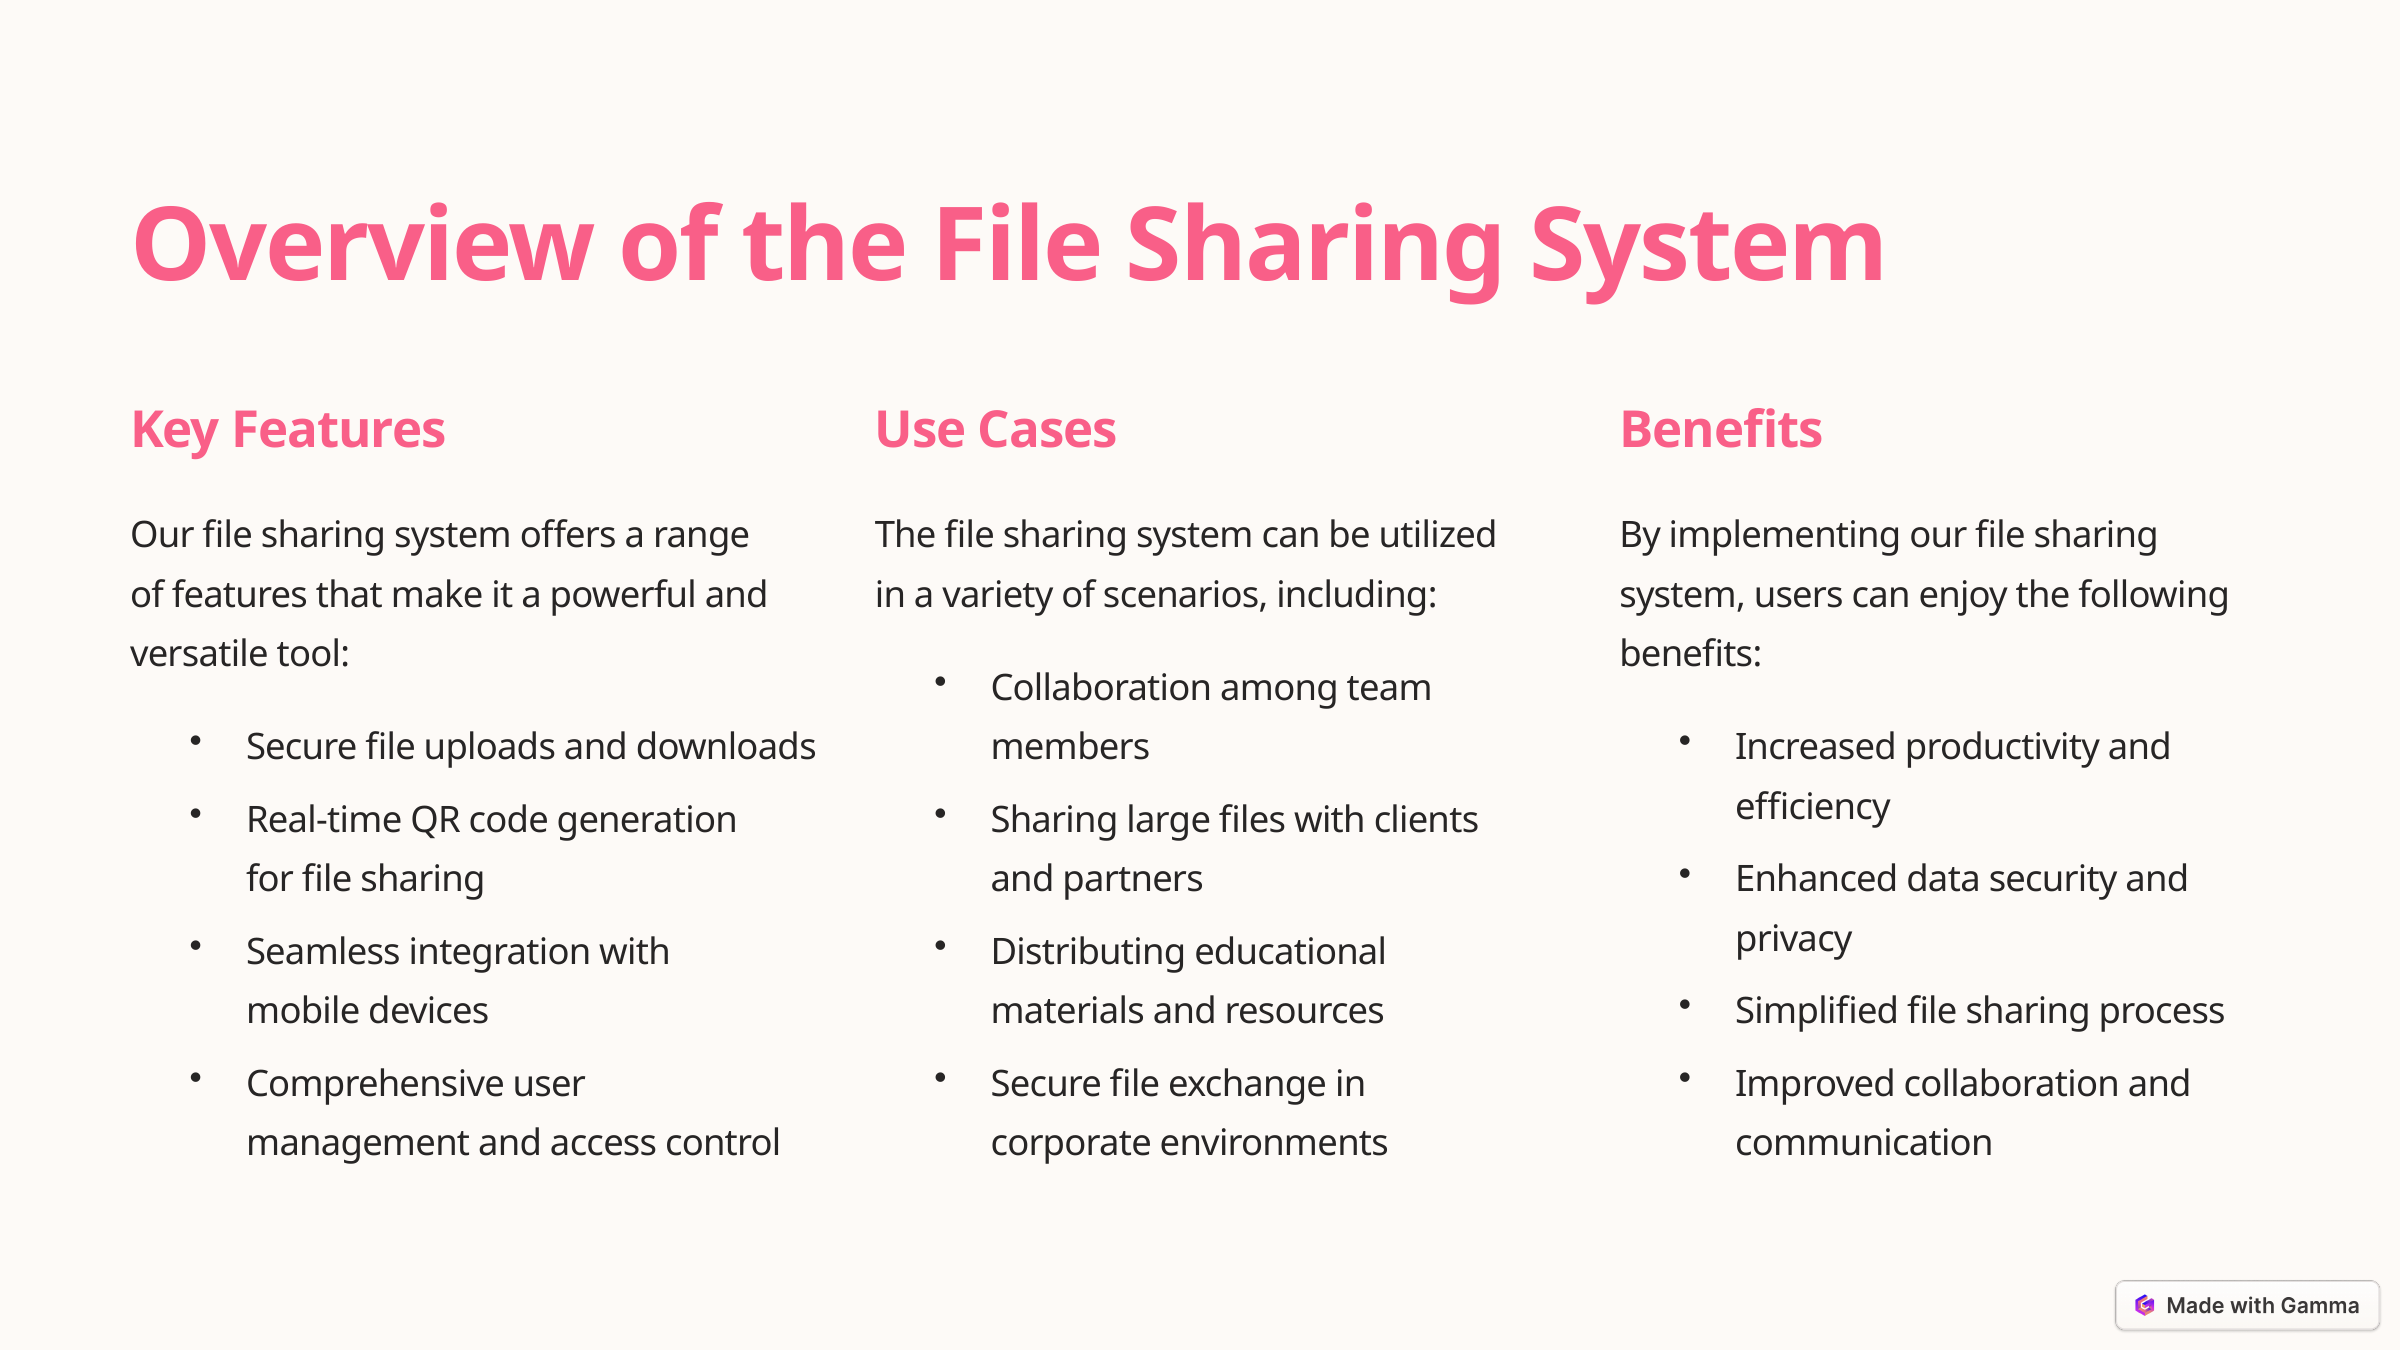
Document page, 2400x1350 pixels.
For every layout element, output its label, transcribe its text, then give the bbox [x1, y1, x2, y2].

text_box Improved collaboration and communication [1678, 1044, 2272, 1164]
text_box Use Cases [874, 394, 1387, 459]
text_box Comprehensive user management and access control [189, 1044, 783, 1164]
picture [2106, 1271, 2389, 1339]
text_box Real-time QR code generation for file sharing [189, 780, 783, 900]
text_box Overview of the File Sharing System [130, 173, 1731, 302]
text_box Sharing large files with clients and partners [934, 780, 1528, 900]
text_box Simplified file sharing process [1678, 971, 2272, 1032]
text_box Collaboration among team members [934, 648, 1528, 768]
text_box The file sharing system can be utilized in a variety of scenarios, including: [874, 495, 1528, 615]
text_box By implementing our file sharing system, users can enjoy the following benefits: [1619, 495, 2272, 675]
text_box Secure file exchange in corporate environments [934, 1044, 1528, 1164]
text_box Seamless integration with mobile devices [189, 912, 783, 1032]
text_box Benefits [1619, 394, 2131, 459]
text_box Enhanced data security and privacy [1678, 839, 2272, 959]
text_box Increased productivity and efficiency [1678, 707, 2272, 827]
text_box Our file sharing system offers a range of features that make it a powerful and versatile tool: [130, 495, 783, 675]
text_box Key Features [130, 394, 642, 459]
text_box Distributing educational materials and resources [934, 912, 1528, 1032]
text_box Secure file uploads and downloads [189, 707, 783, 768]
